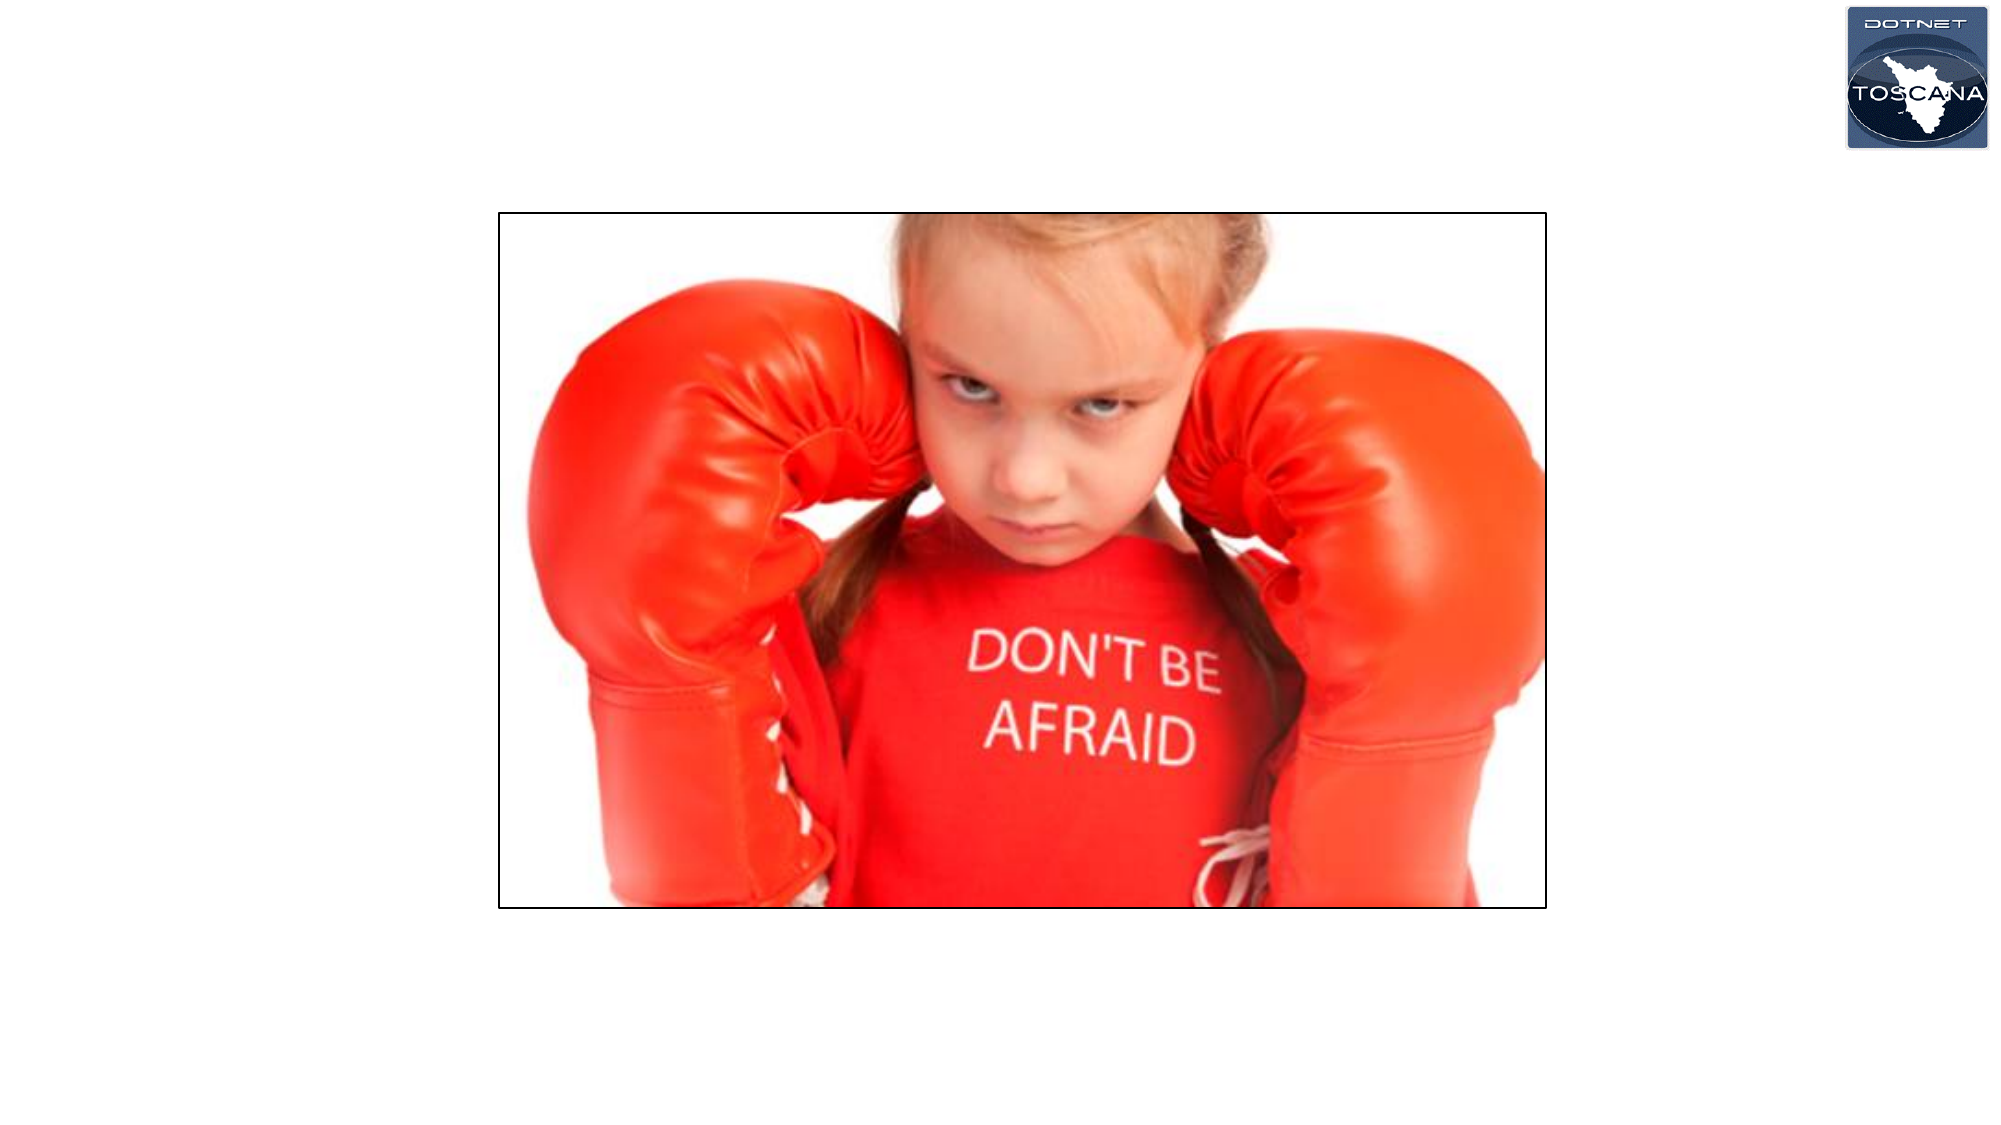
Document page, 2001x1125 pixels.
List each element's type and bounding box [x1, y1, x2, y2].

picture [1839, 0, 1995, 155]
picture [500, 214, 1545, 908]
